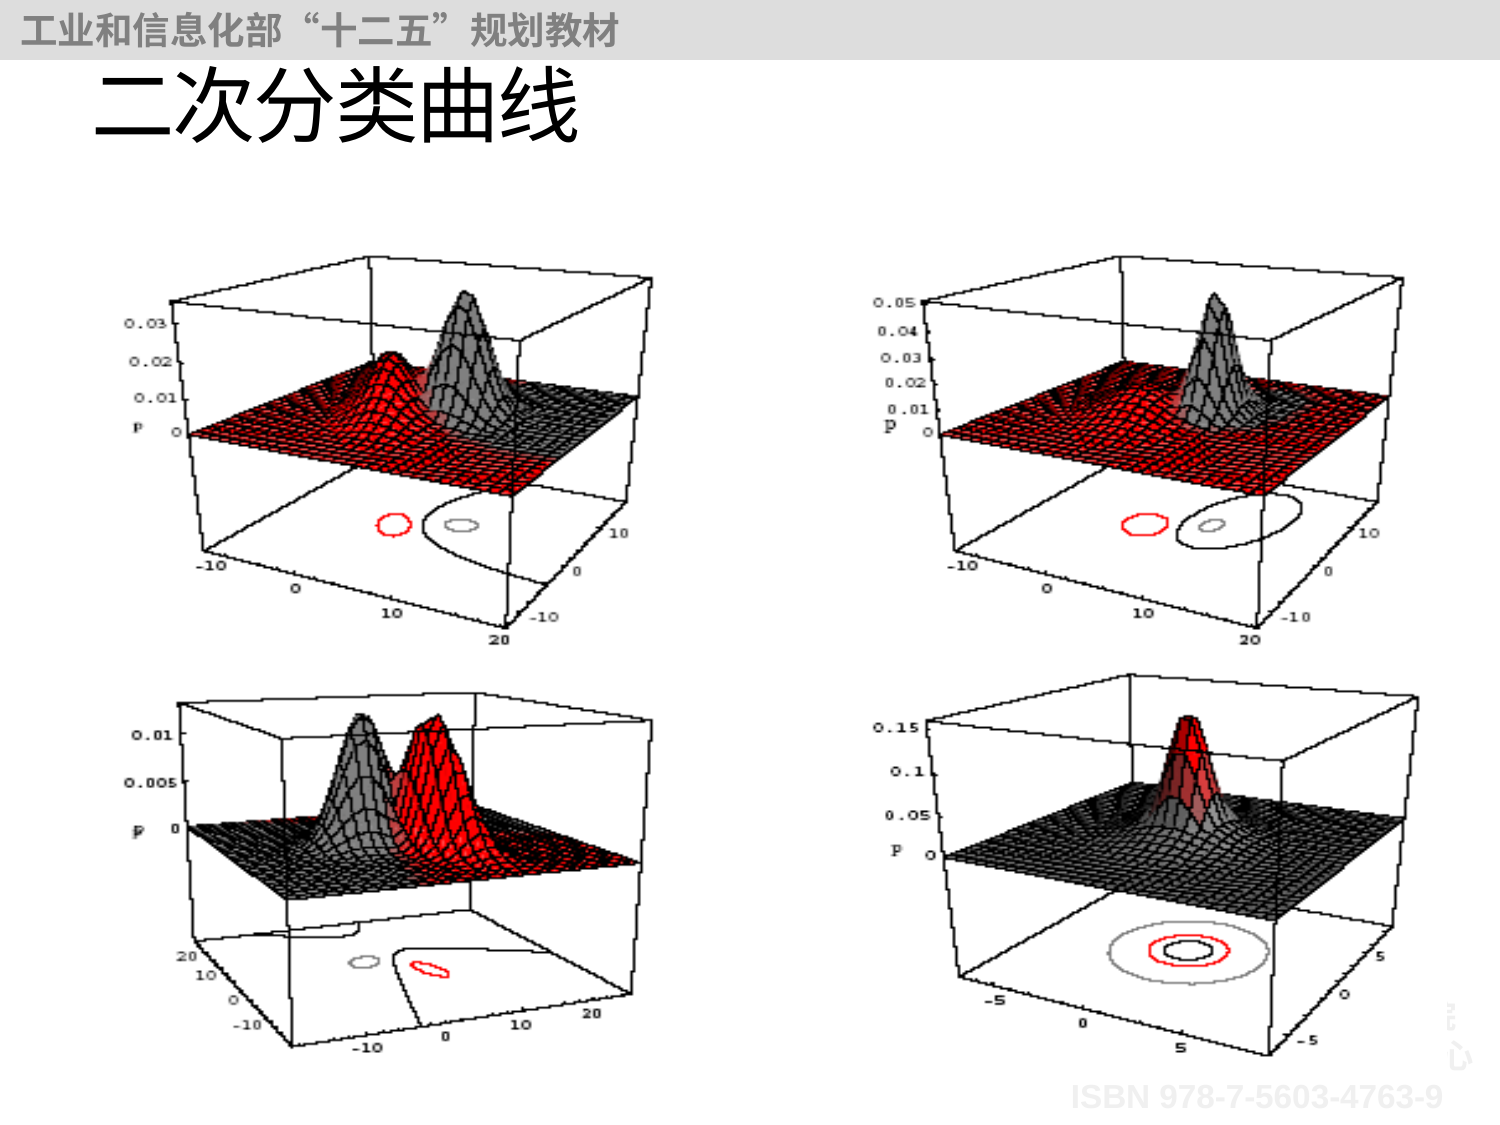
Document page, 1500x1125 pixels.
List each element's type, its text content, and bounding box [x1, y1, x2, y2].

title 二次分类曲线 [76, 22, 1427, 185]
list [88, 243, 1448, 1073]
